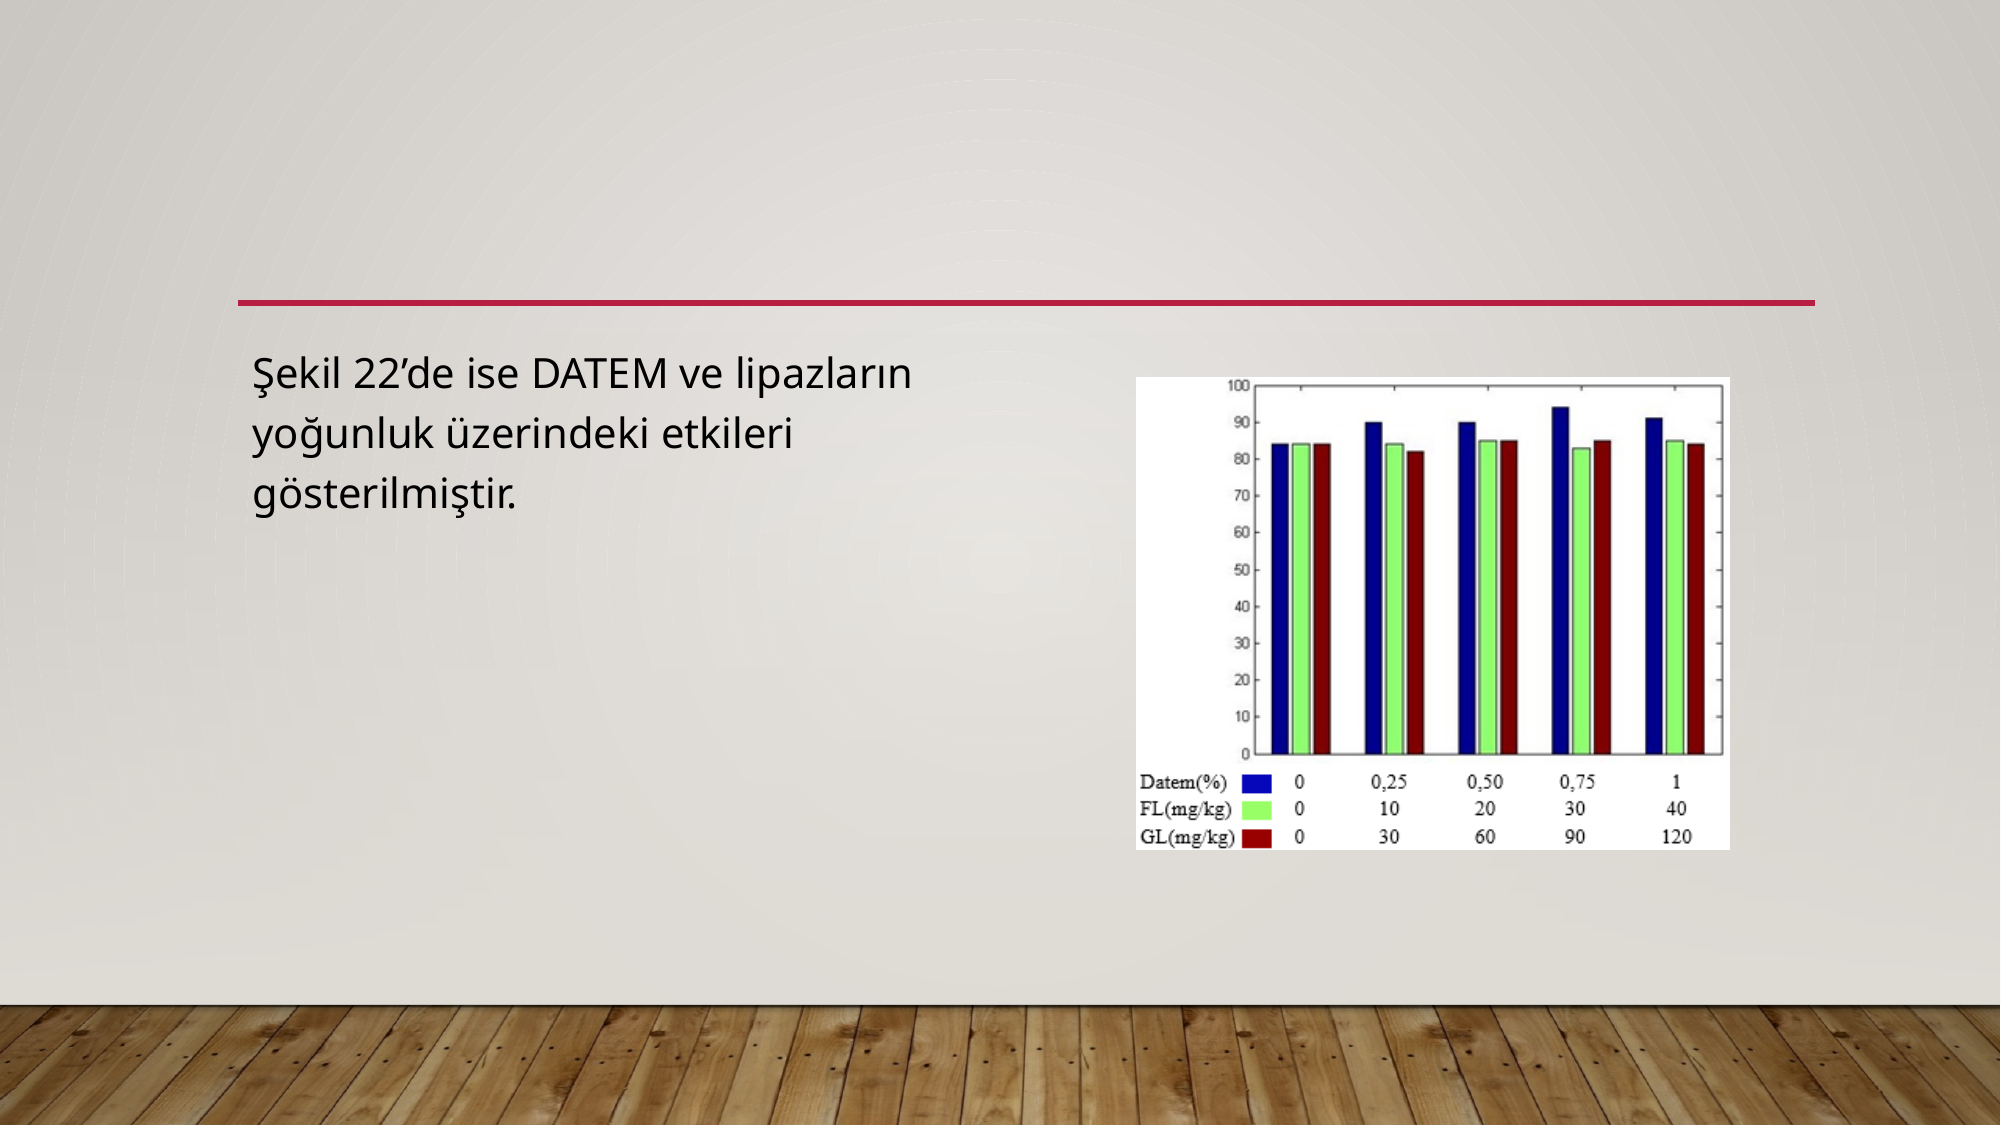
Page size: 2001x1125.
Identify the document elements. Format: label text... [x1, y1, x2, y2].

list Şekil 22’de ise DATEM ve lipazların yoğunluk üzerindeki etkileri gösterilmiştir. [237, 329, 1000, 896]
picture [0, 1005, 2000, 1125]
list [1135, 377, 1731, 850]
